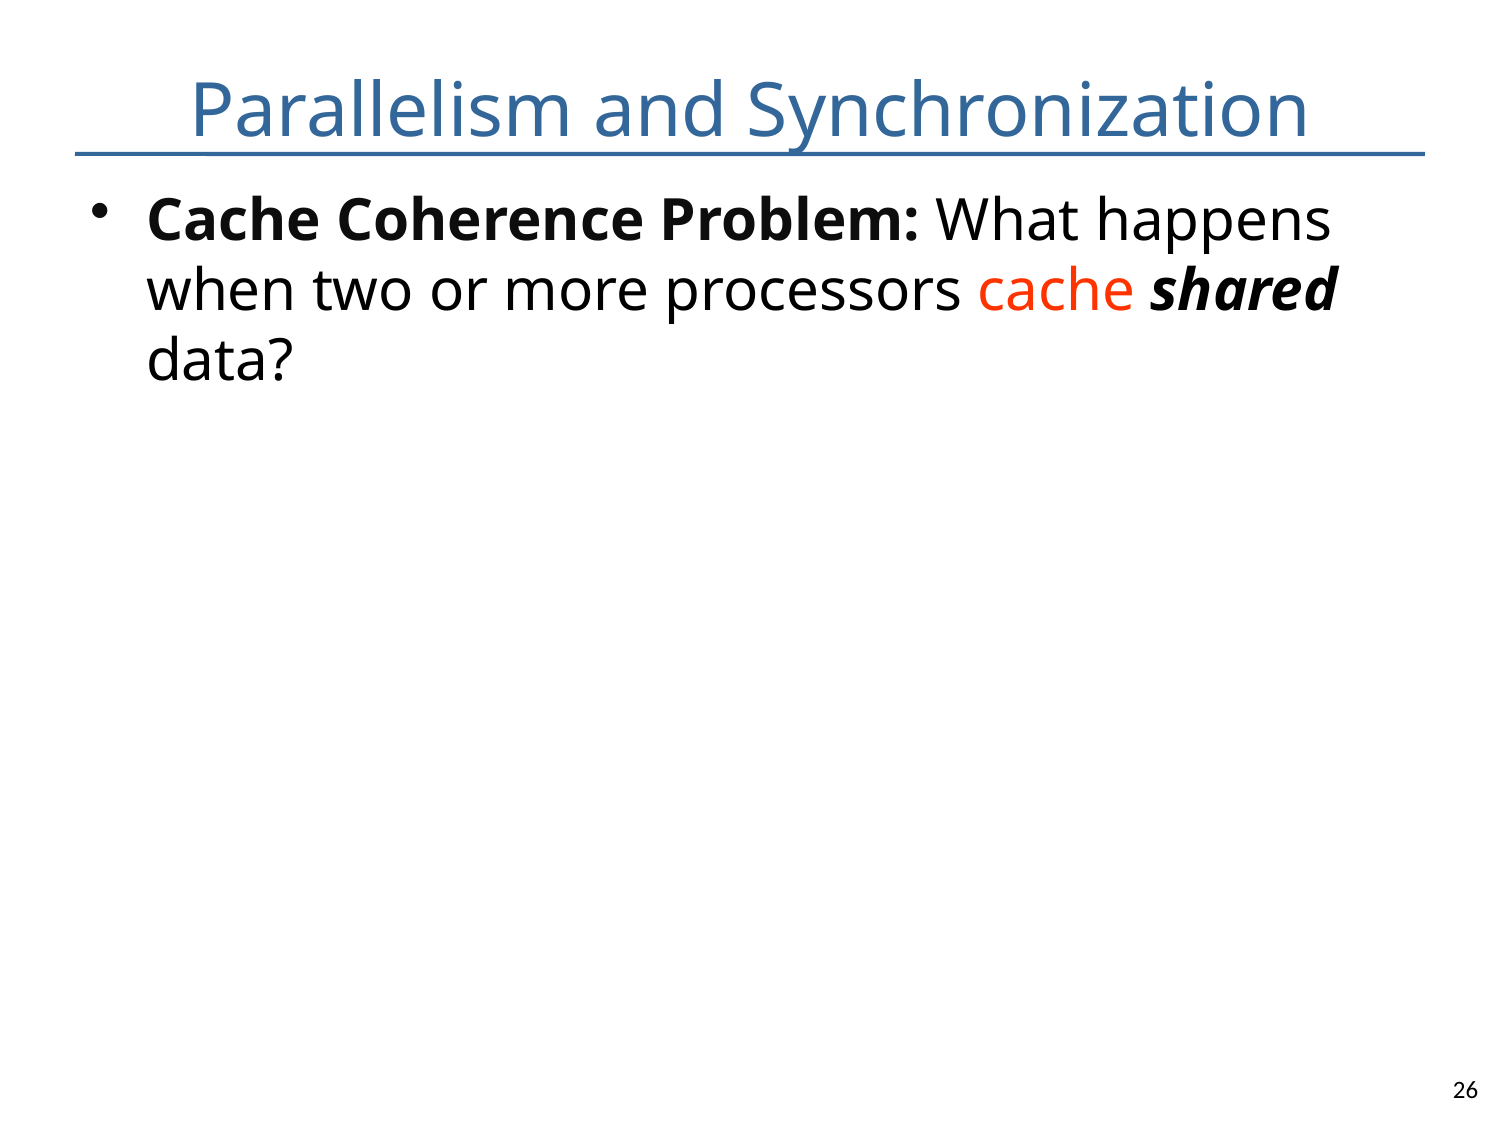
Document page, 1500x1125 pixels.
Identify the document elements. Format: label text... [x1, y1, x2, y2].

list Cache Coherence Problem: What happens when two or more processors cache shared data? [75, 174, 1425, 1038]
title Parallelism and Synchronization [75, 62, 1425, 150]
slide_number 26 [1424, 1065, 1496, 1101]
